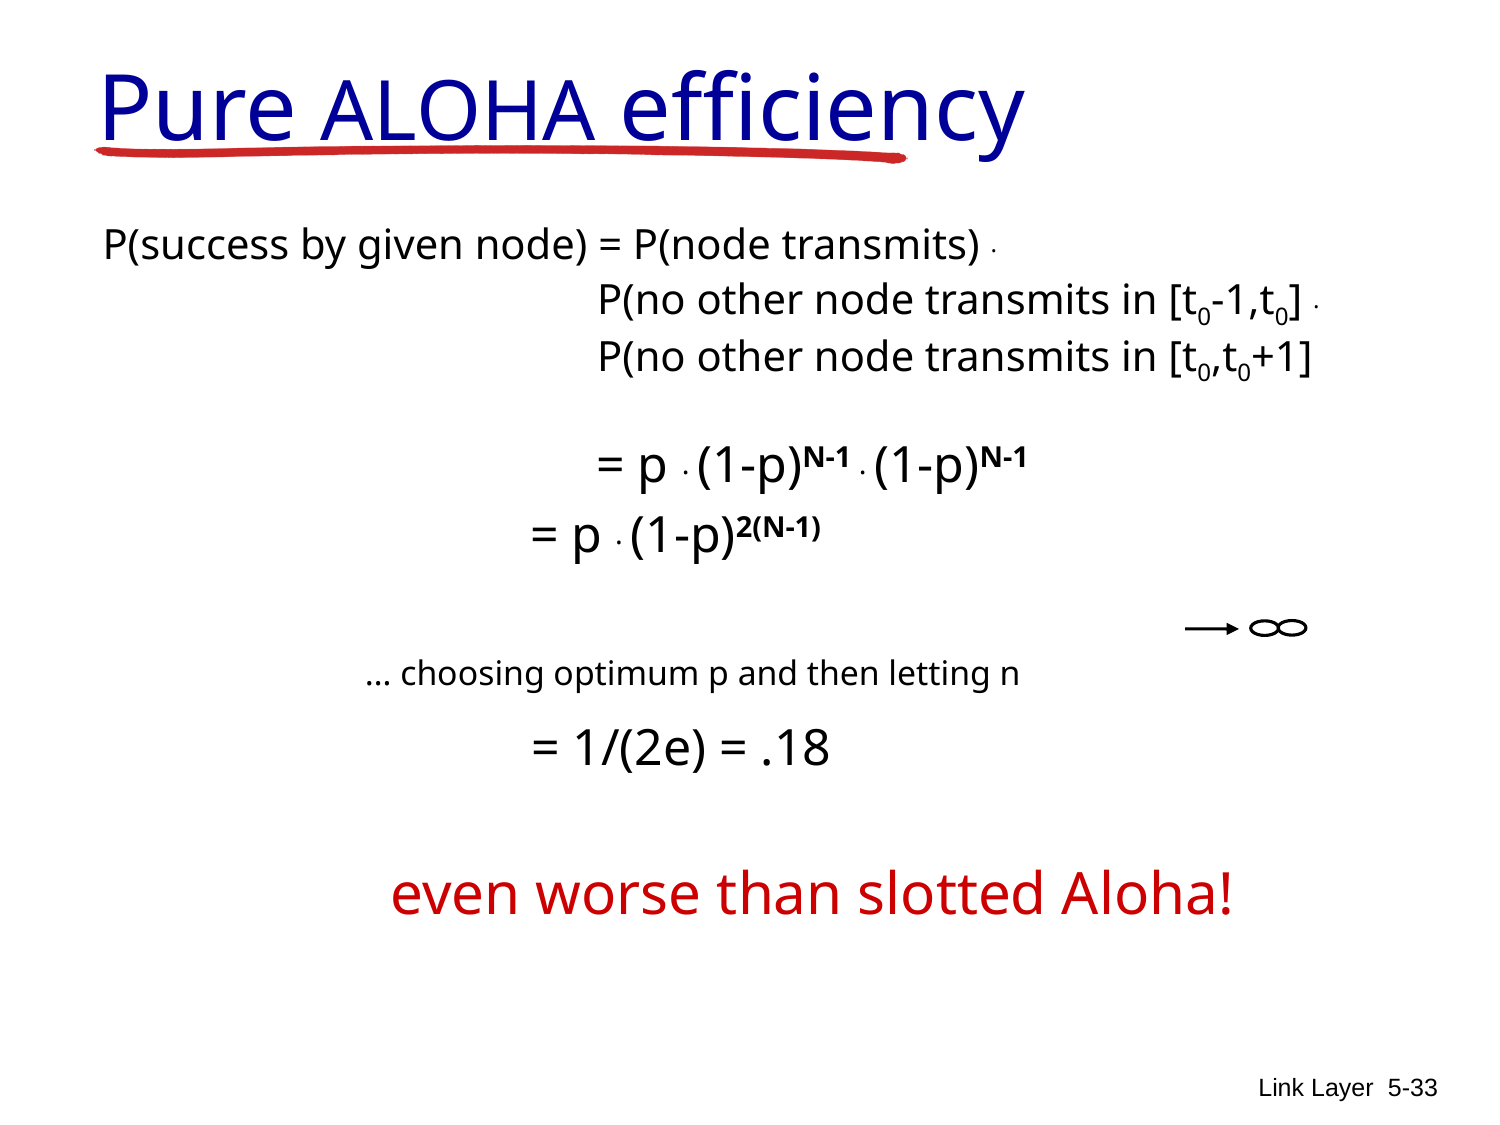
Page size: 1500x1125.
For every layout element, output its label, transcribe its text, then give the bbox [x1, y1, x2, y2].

text_box even worse than slotted Aloha! [375, 848, 1249, 934]
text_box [1184, 620, 1307, 636]
list P(success by given node) = P(node transmits) . P(no other node transmits in [t0-1,t0] . P(no other node transmits in [t0,t0+1] = p . (1-p)N-1 . (1-p)N-1 = p . (1-p)2(N-1) … choosing optimum p and then letting n = 1/(2e) = .18 [87, 217, 1444, 981]
footer Link Layer [913, 1063, 1341, 1125]
title Pure ALOHA efficiency [81, 25, 1358, 184]
picture [91, 140, 917, 170]
slide_number 5- [1341, 1063, 1454, 1125]
